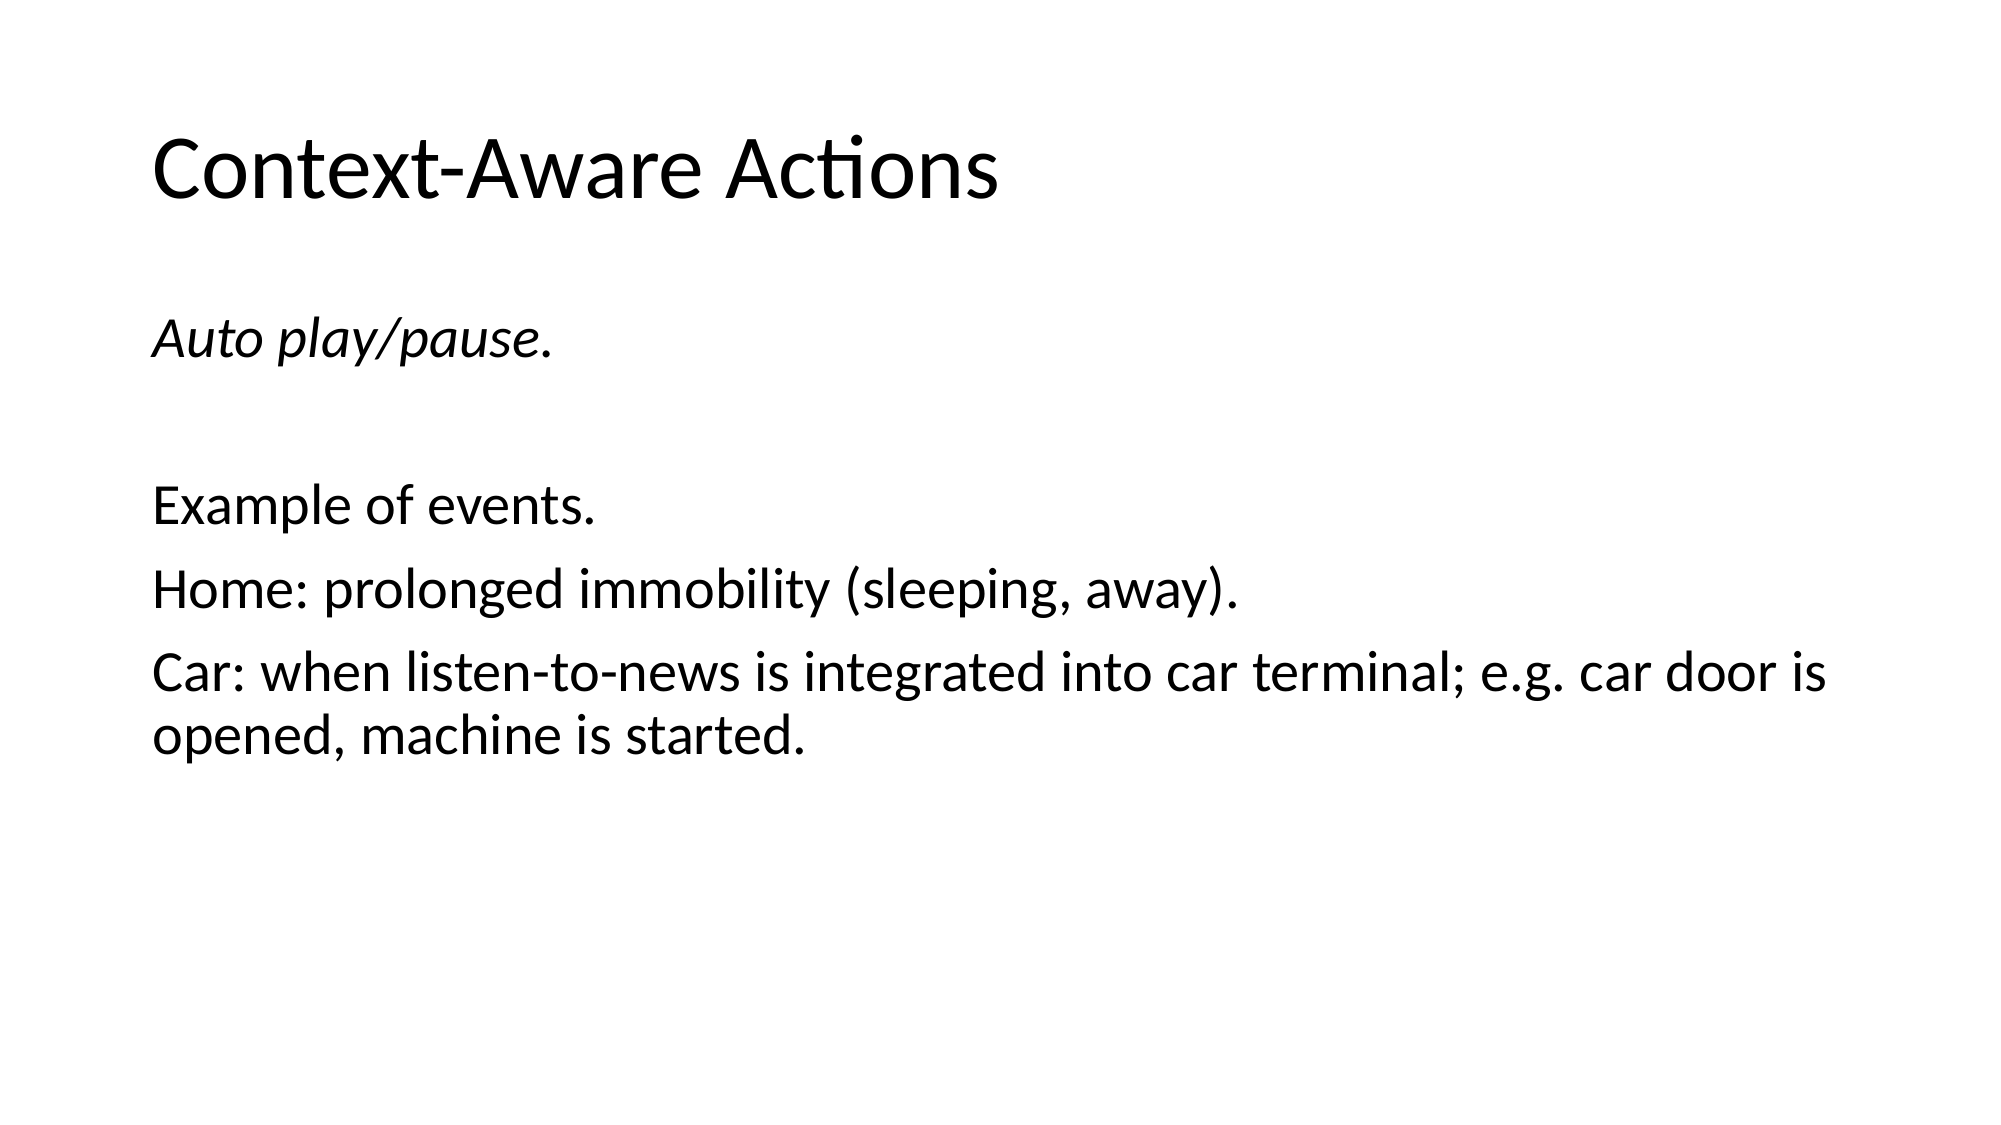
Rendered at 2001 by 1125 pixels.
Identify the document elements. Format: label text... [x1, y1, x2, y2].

list Auto play/pause. Example of events. Home: prolonged immobility (sleeping, away). Car: when listen-to-news is integrated into car terminal; e.g. car door is opened, machine is started. [137, 299, 1863, 1014]
title Context-Aware Actions [137, 59, 1863, 278]
